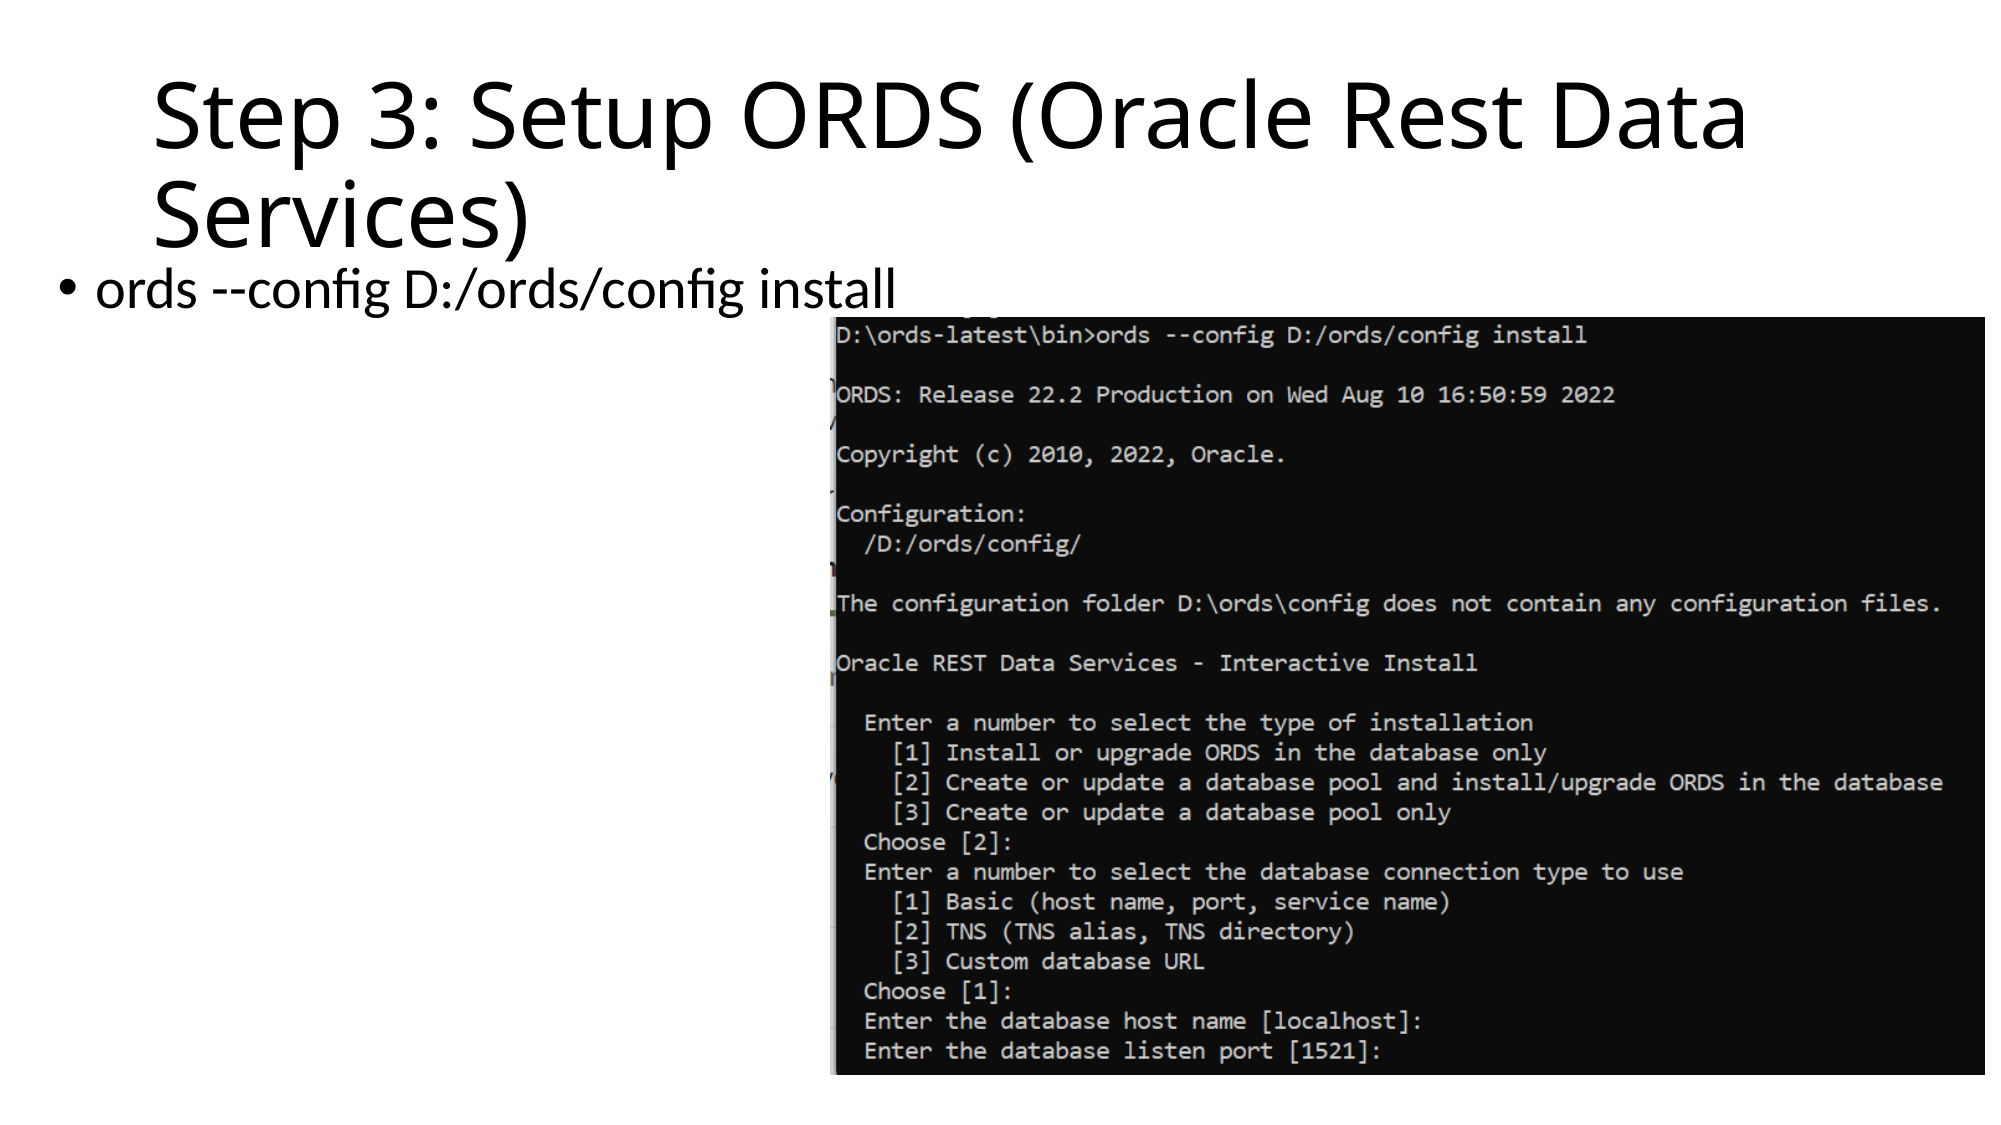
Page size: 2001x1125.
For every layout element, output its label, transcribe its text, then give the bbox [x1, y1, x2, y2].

title Step 3: Setup ORDS (Oracle Rest Data Services) [137, 59, 1863, 278]
picture [830, 317, 1985, 1075]
list ords --config D:/ords/config install [42, 250, 1768, 965]
